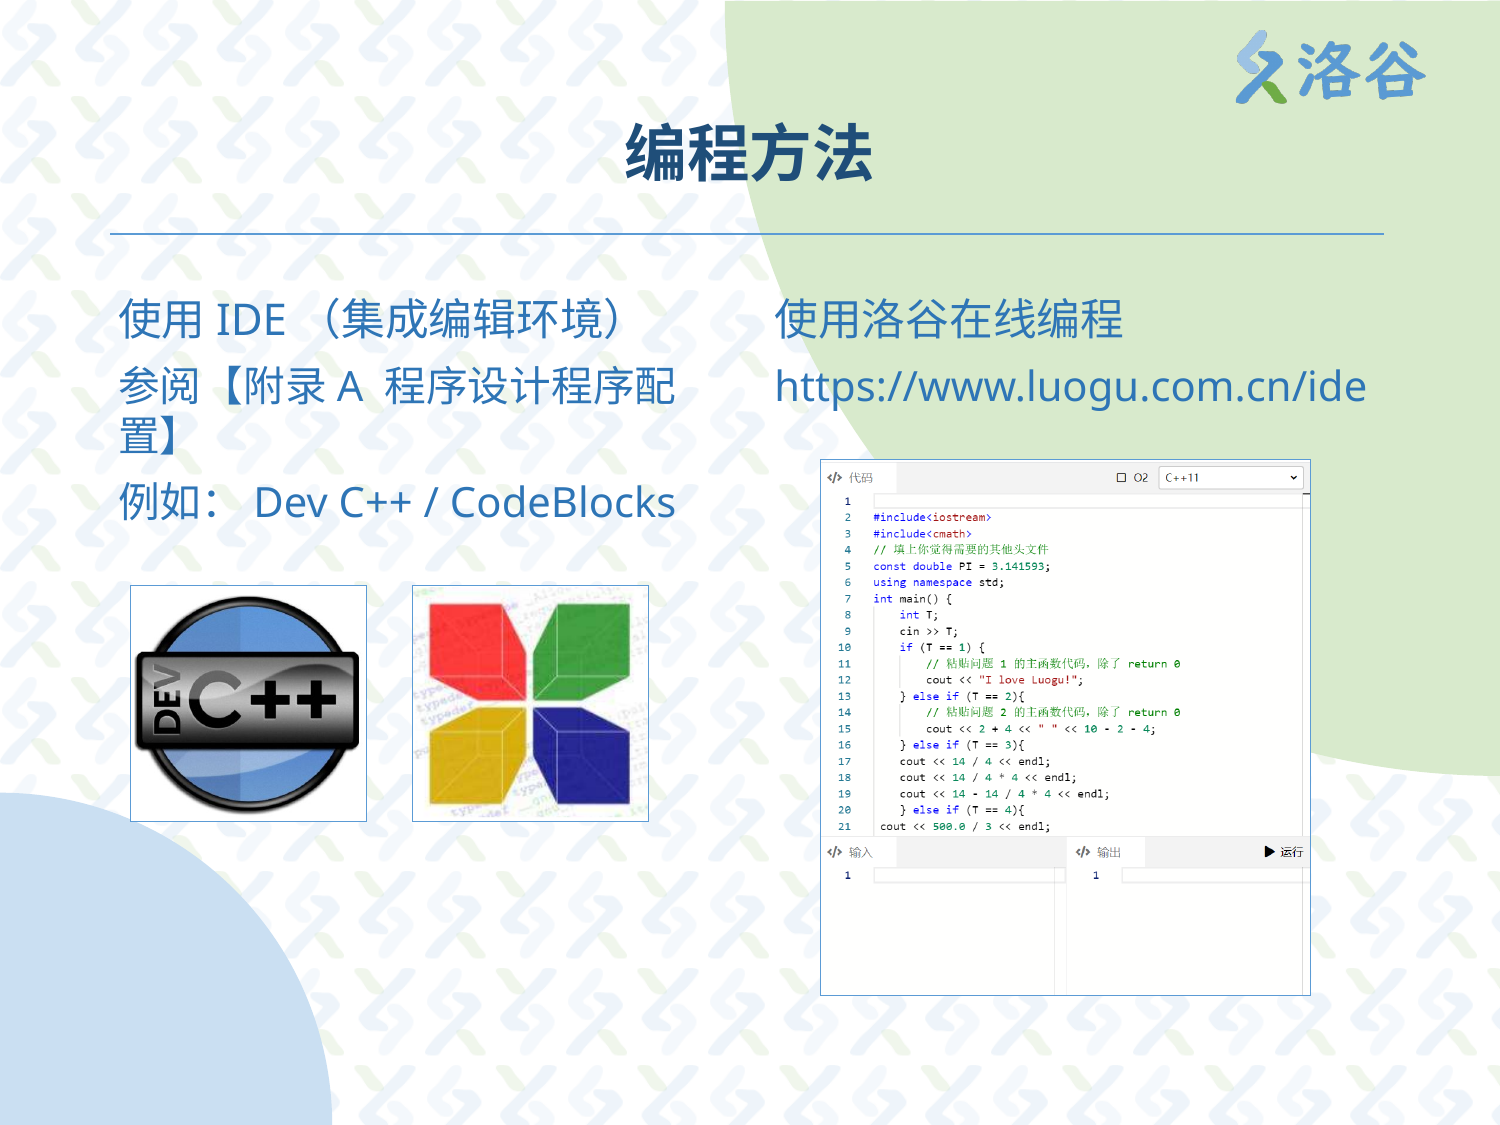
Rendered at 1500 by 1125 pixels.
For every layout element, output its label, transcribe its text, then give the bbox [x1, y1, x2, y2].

list 使用IDE（集成编辑环境） 参阅【附录A 程序设计程序配置】 例如：Dev C++ / CodeBlocks [103, 284, 741, 1014]
picture [130, 585, 367, 822]
list 使用洛谷在线编程 https://www.luogu.com.cn/ide [759, 284, 1397, 1014]
picture [411, 585, 649, 822]
picture [1235, 26, 1427, 108]
picture [820, 459, 1311, 996]
title 编程方法 [103, 59, 1397, 198]
